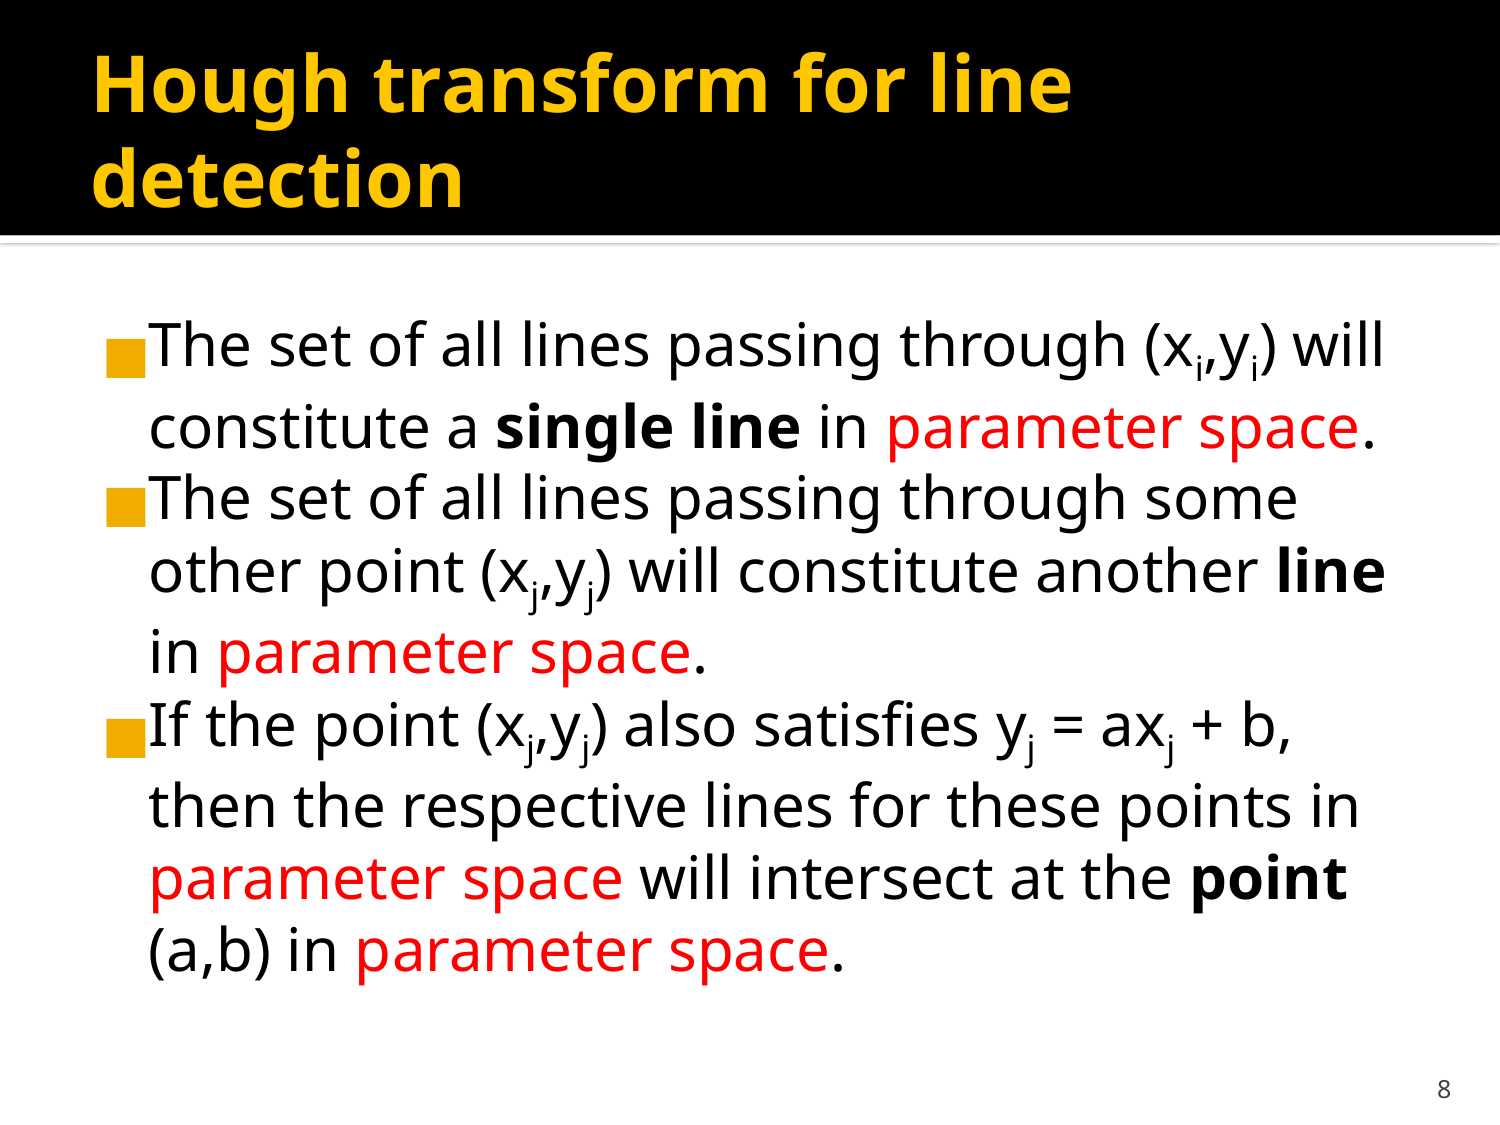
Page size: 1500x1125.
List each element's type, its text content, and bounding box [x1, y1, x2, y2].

list The set of all lines passing through (xi,yi) will constitute a single line in parameter space. The set of all lines passing through some other point (xj,yj) will constitute another line in parameter space. If the point (xj,yj) also satisfies yj = axj + b, then the respective lines for these points in parameter space will intersect at the point (a,b) in parameter space. [75, 291, 1425, 1050]
slide_number ‹#› [1345, 1062, 1467, 1108]
title Hough transform for line detection [75, 25, 1425, 231]
